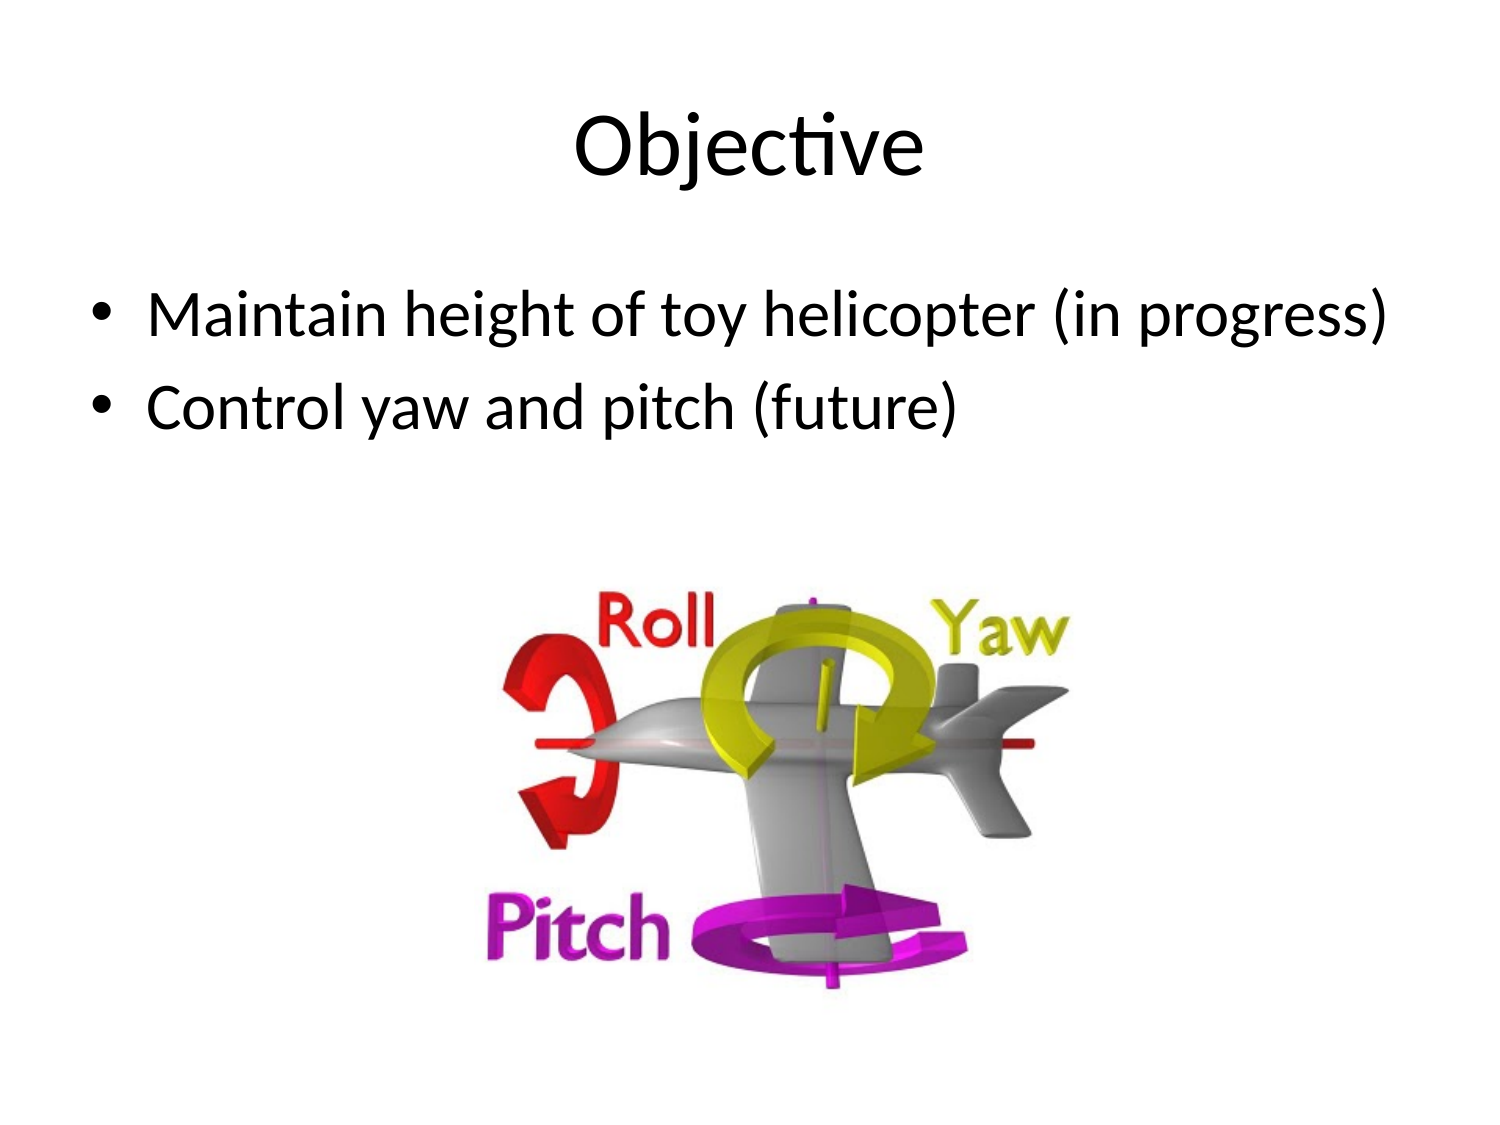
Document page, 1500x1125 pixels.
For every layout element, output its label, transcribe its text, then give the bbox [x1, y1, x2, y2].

title Objective [75, 45, 1425, 233]
list Maintain height of toy helicopter (in progress) Control yaw and pitch (future) [75, 262, 1425, 1005]
picture [474, 562, 1094, 1030]
